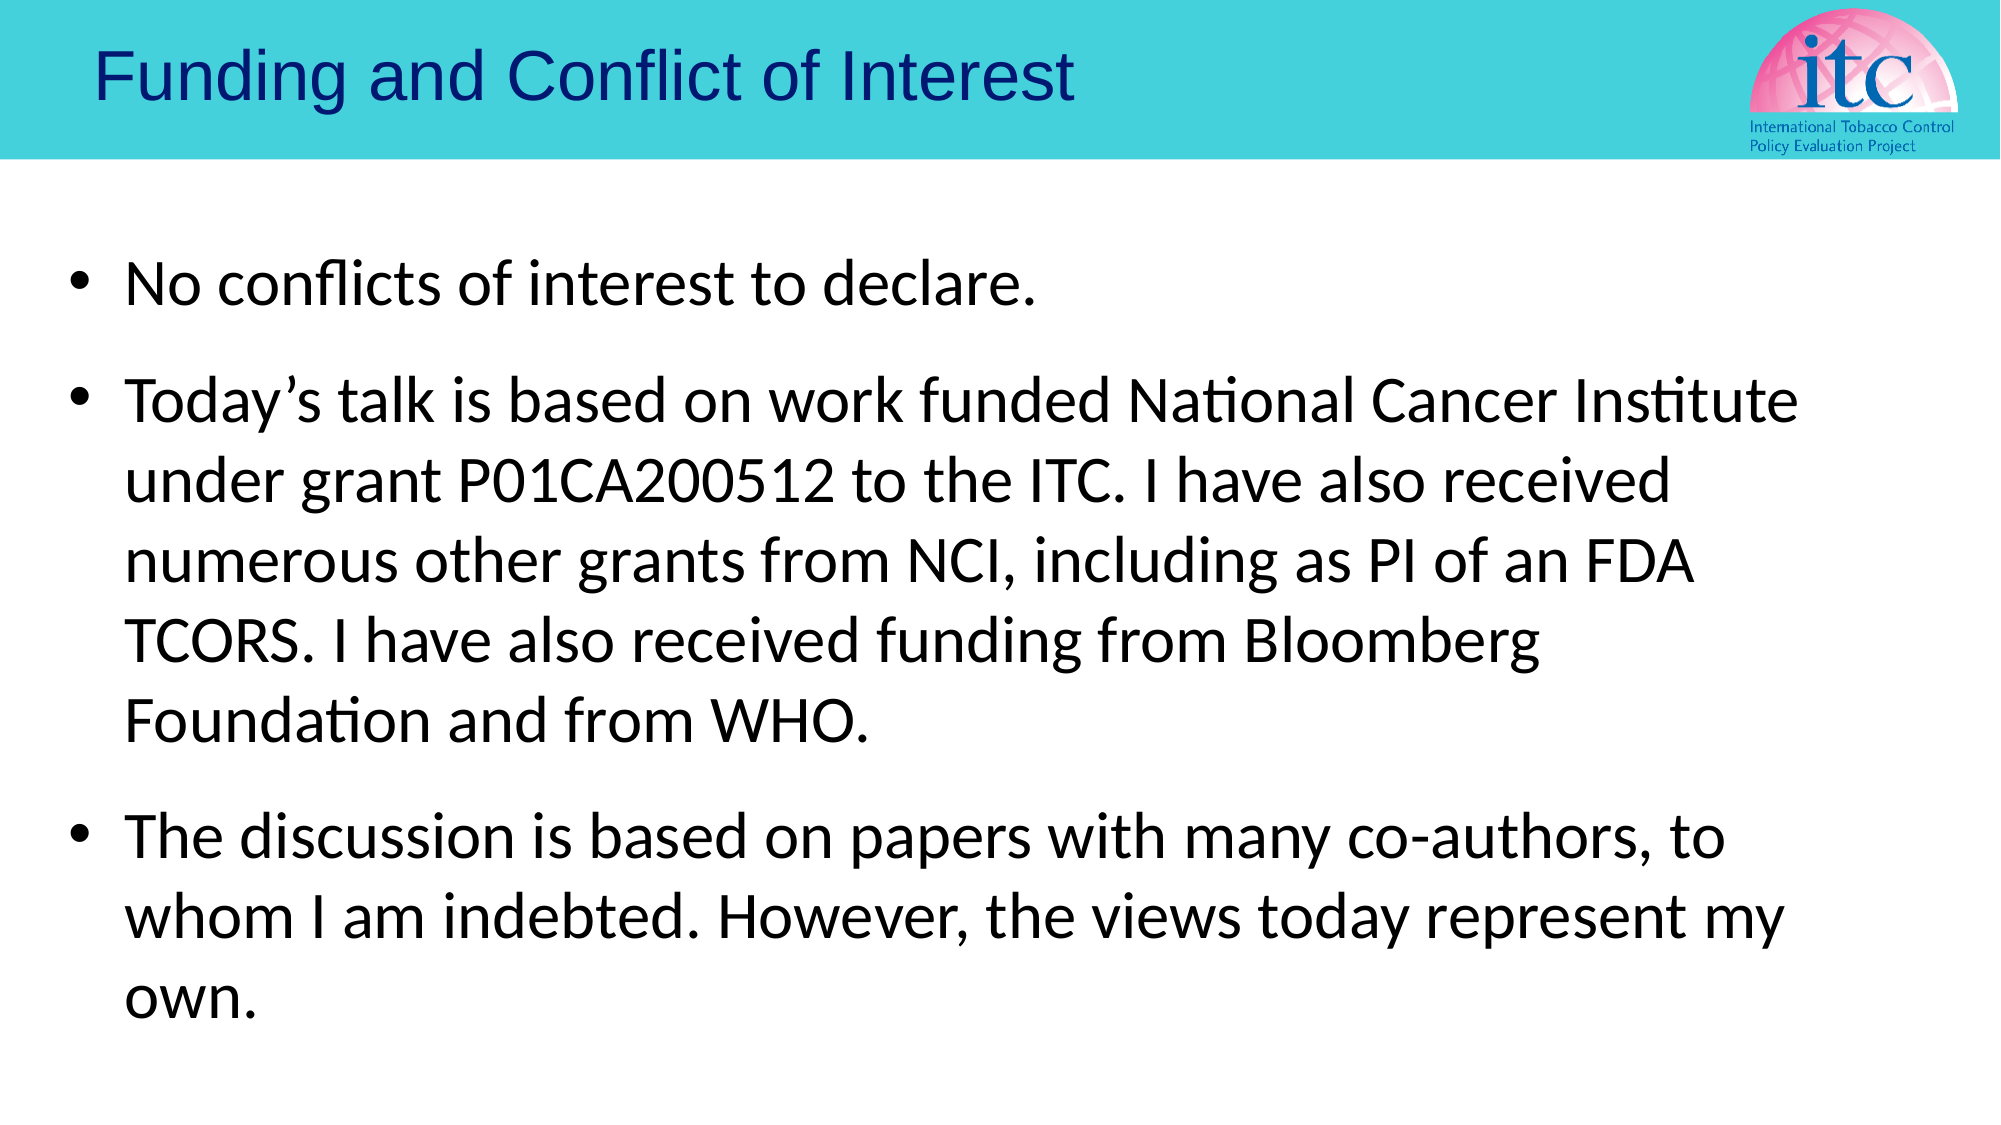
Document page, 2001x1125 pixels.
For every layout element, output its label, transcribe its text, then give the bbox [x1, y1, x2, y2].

text_box Funding and Conflict of Interest [0, 0, 2000, 160]
list No conflicts of interest to declare. Today’s talk is based on work funded National Cancer Institute under grant P01CA200512 to the ITC. I have also received numerous other grants from NCI, including as PI of an FDA TCORS. I have also received funding from Bloomberg Foundation and from WHO. The discussion is based on papers with many co-authors, to whom I am indebted. However, the views today represent my own. [53, 231, 1854, 1071]
picture [1746, 6, 1961, 157]
